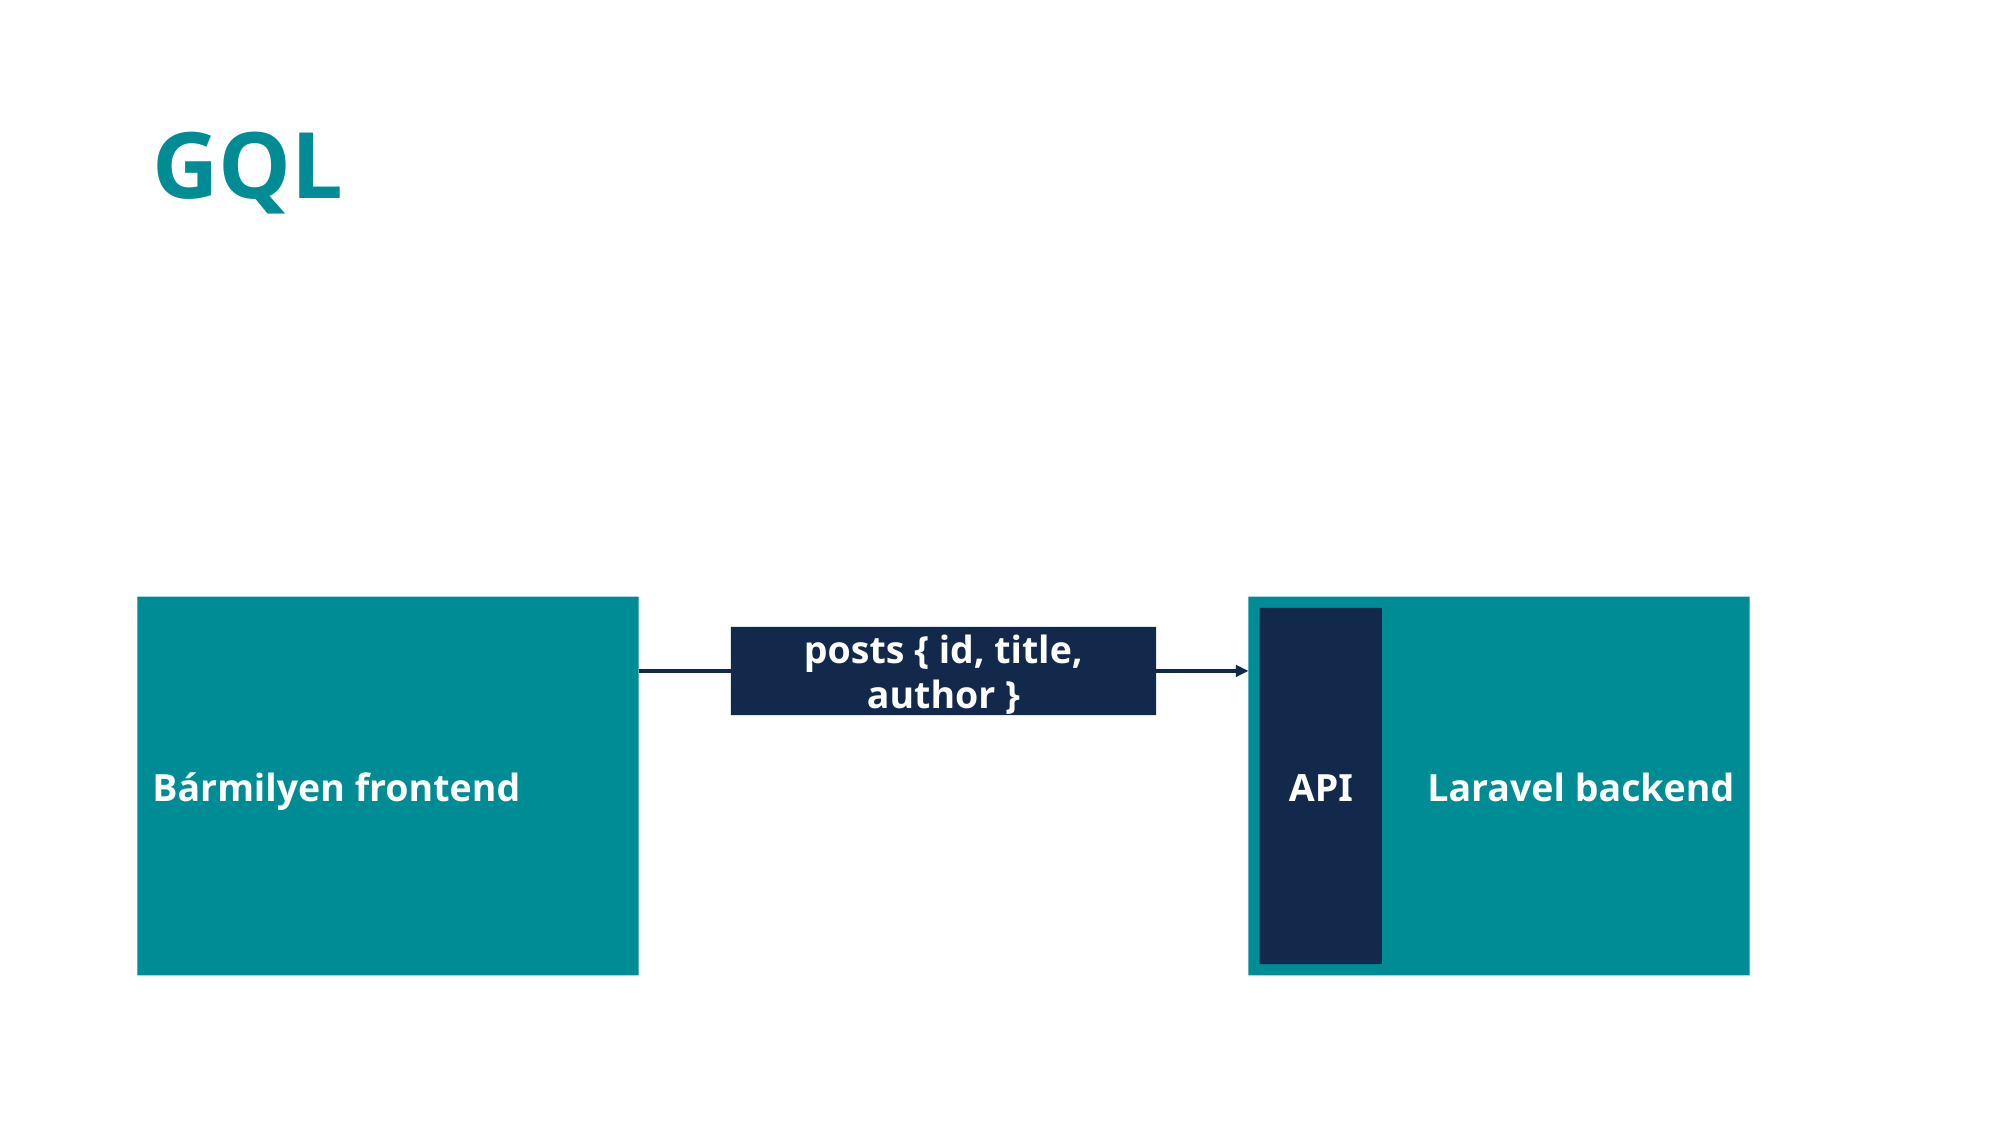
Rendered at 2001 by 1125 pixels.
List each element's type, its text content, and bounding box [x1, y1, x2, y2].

text_box posts { id, title, author } [729, 672, 1158, 717]
title GQL [137, 59, 1863, 278]
text_box API [1258, 606, 1384, 966]
text_box Bármilyen frontend [136, 595, 640, 977]
text_box posts { id, title, author } [729, 625, 1158, 670]
text_box Laravel backend [1247, 595, 1751, 977]
